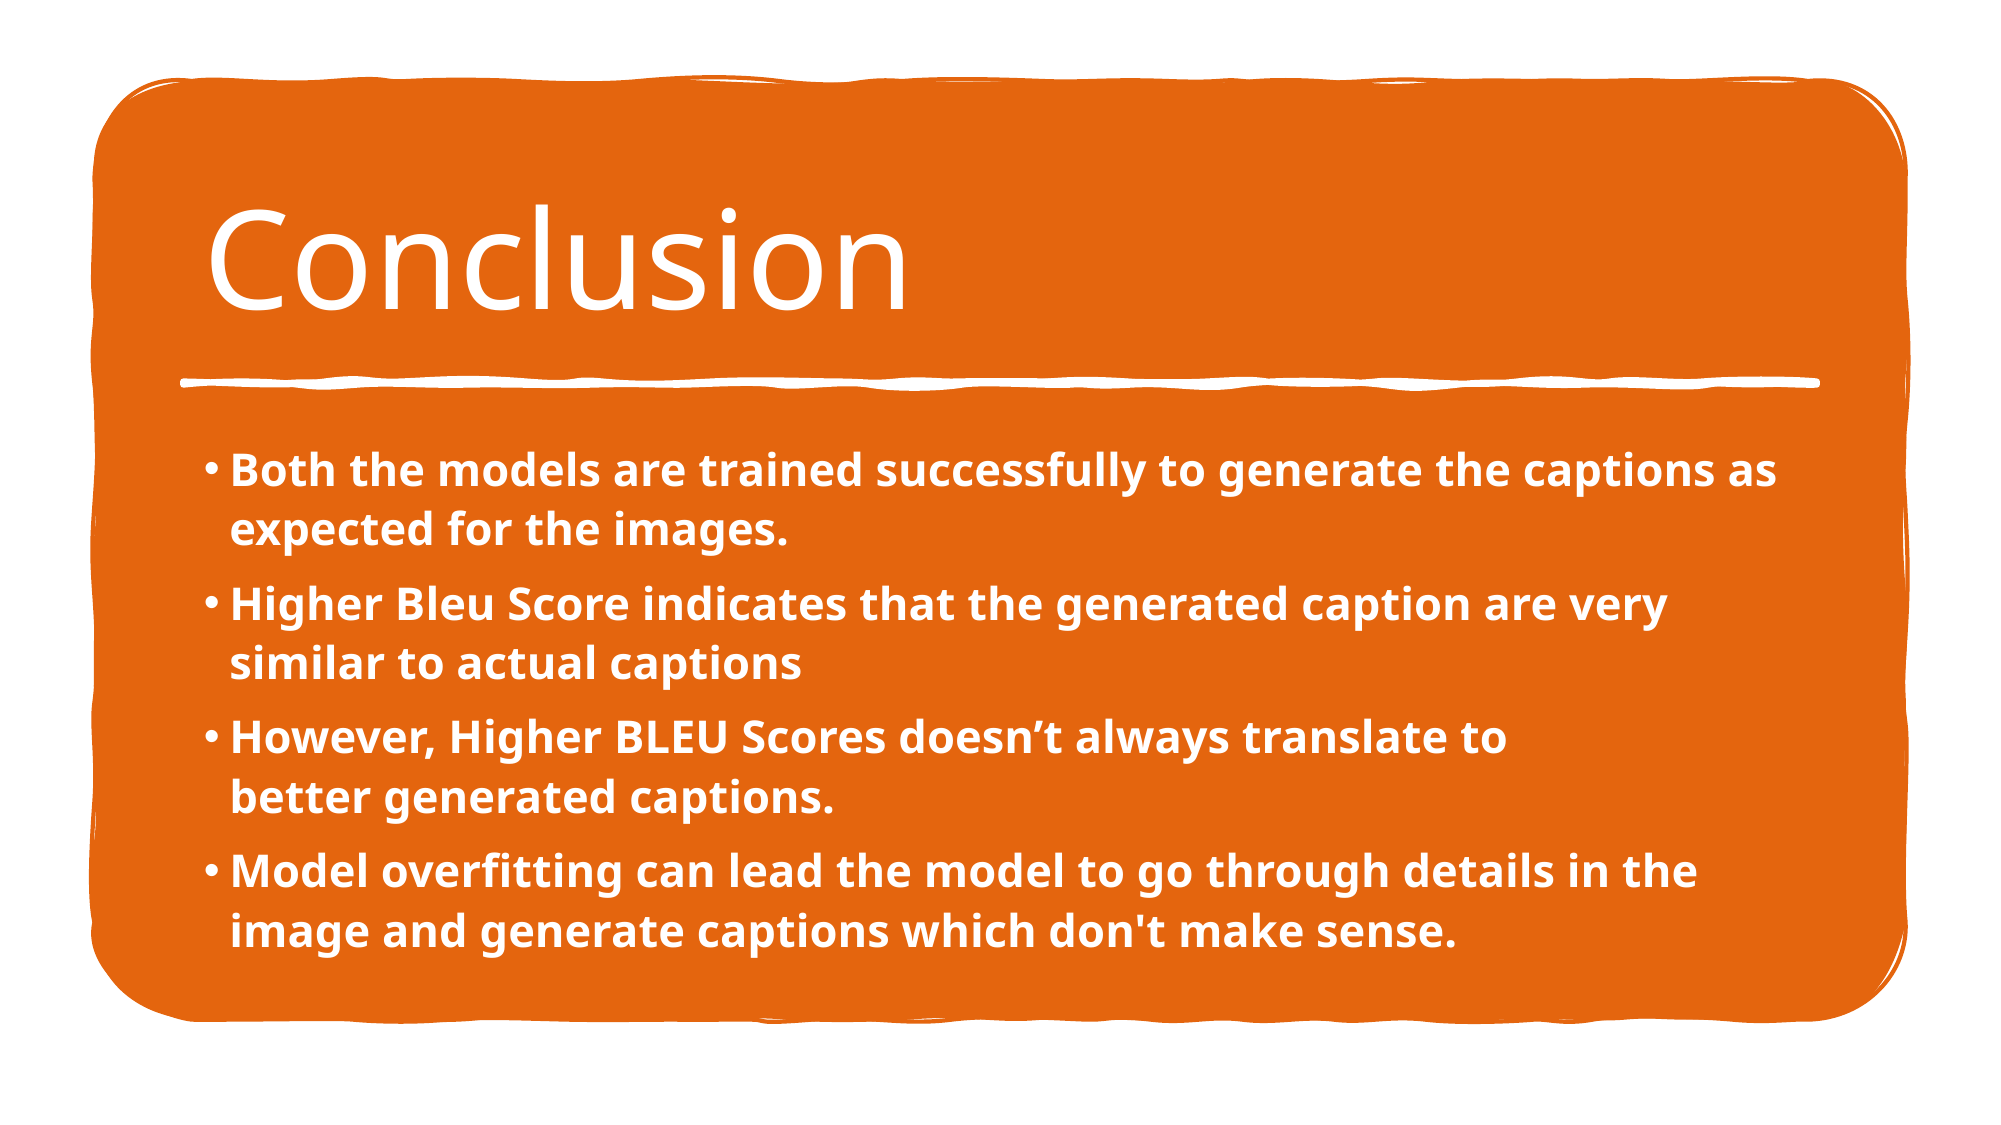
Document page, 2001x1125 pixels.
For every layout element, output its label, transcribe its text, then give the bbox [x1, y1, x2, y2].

text_box [90, 76, 1910, 1023]
text_box [182, 376, 1818, 389]
list Both the models are trained successfully to generate the captions as expected for the images. Higher Bleu Score indicates that the generated caption are very similar to actual captions However, Higher BLEU Scores doesn’t always translate to better generated captions. Model overfitting can lead the model to go through details in the image and generate captions which don't make sense. [188, 427, 1812, 967]
title Conclusion [188, 145, 1812, 364]
text_box [0, 0, 2000, 1125]
